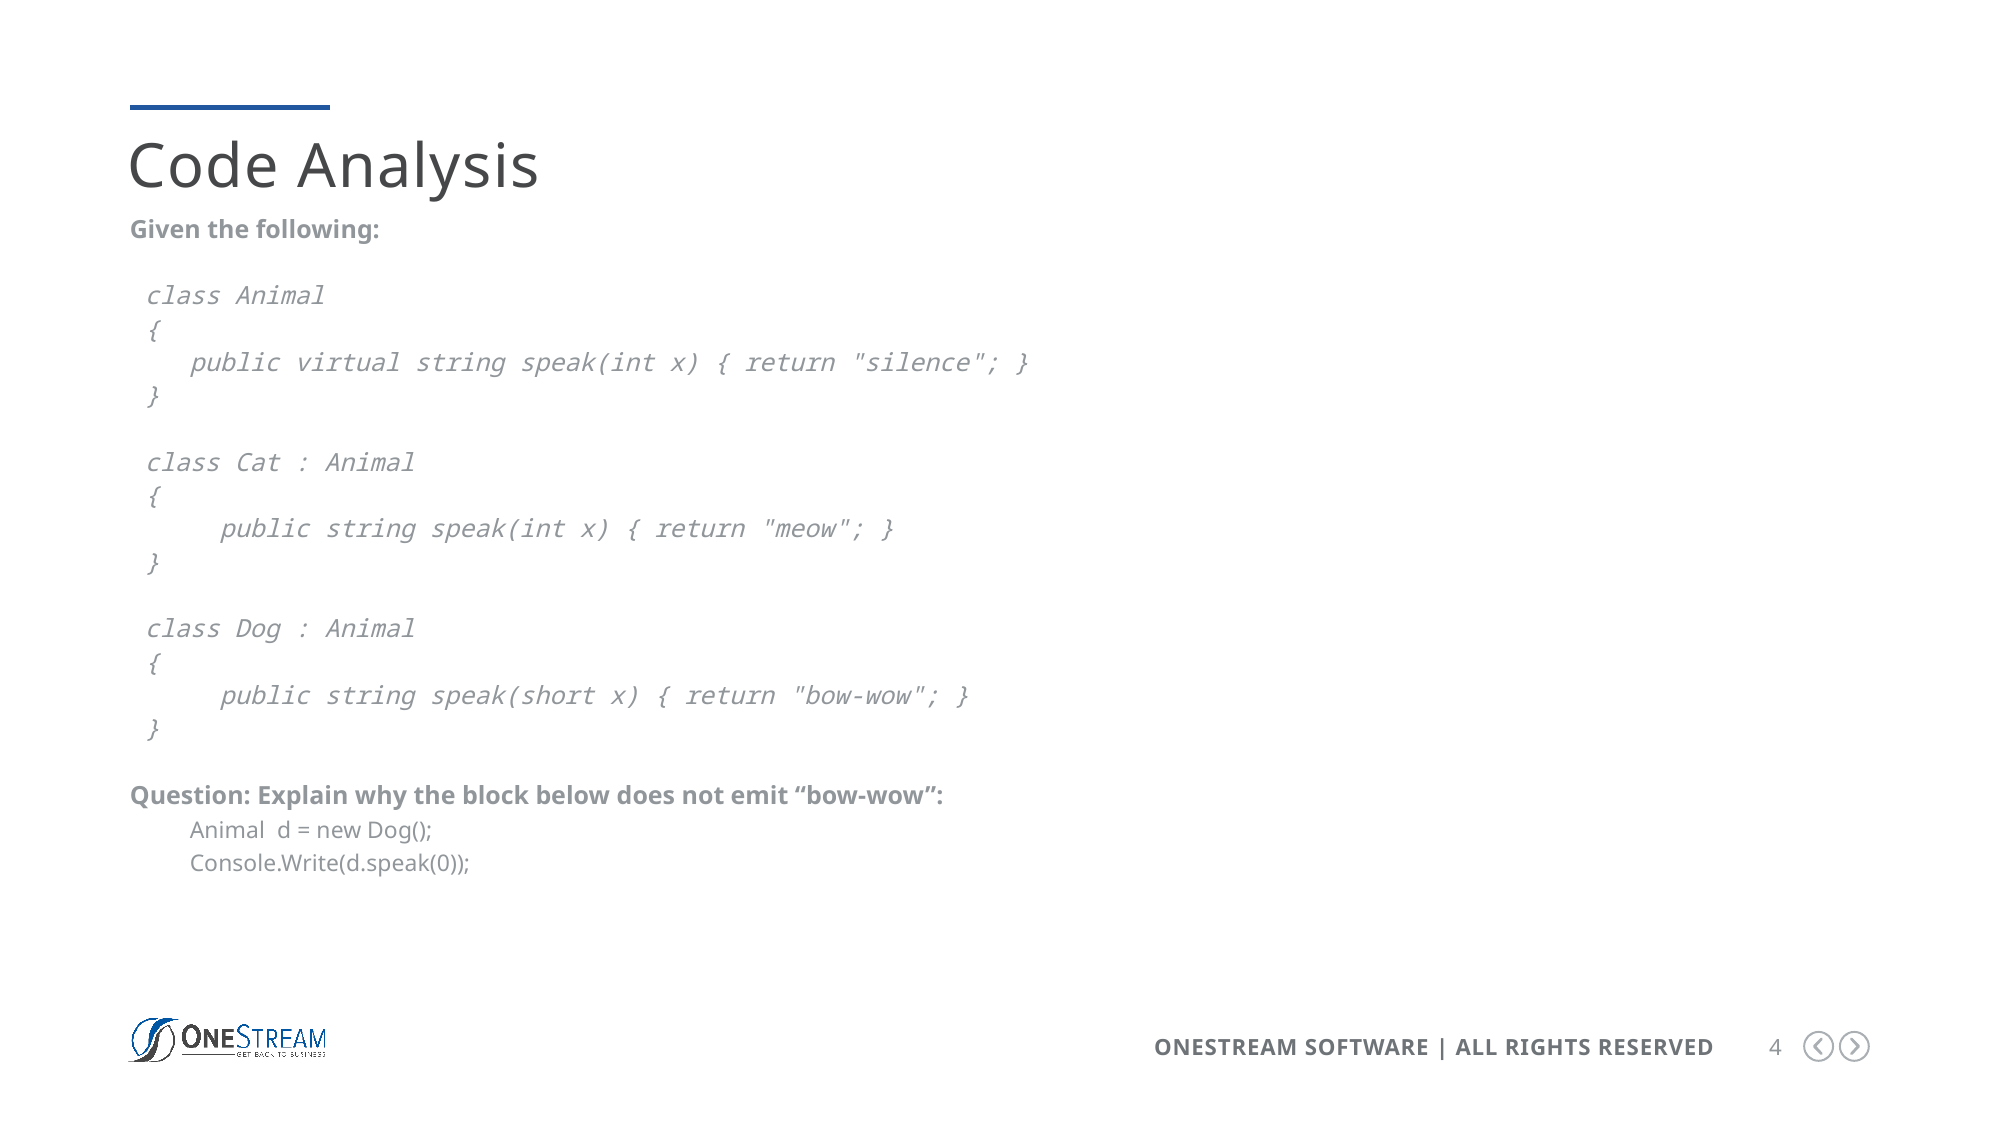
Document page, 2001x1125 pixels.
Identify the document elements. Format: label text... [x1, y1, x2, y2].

picture [127, 1018, 325, 1062]
list Given the following: class Animal { public virtual string speak(int x) { return "silence"; } } class Cat : Animal { public string speak(int x) { return "meow"; } } class Dog : Animal { public string speak(short x) { return "bow-wow"; } } Question: Explain why the block below does not emit “bow-wow”: Animal d = new Dog(); Console.Write(d.speak(0)); [129, 209, 1870, 961]
list Code Analysis [127, 125, 1868, 210]
